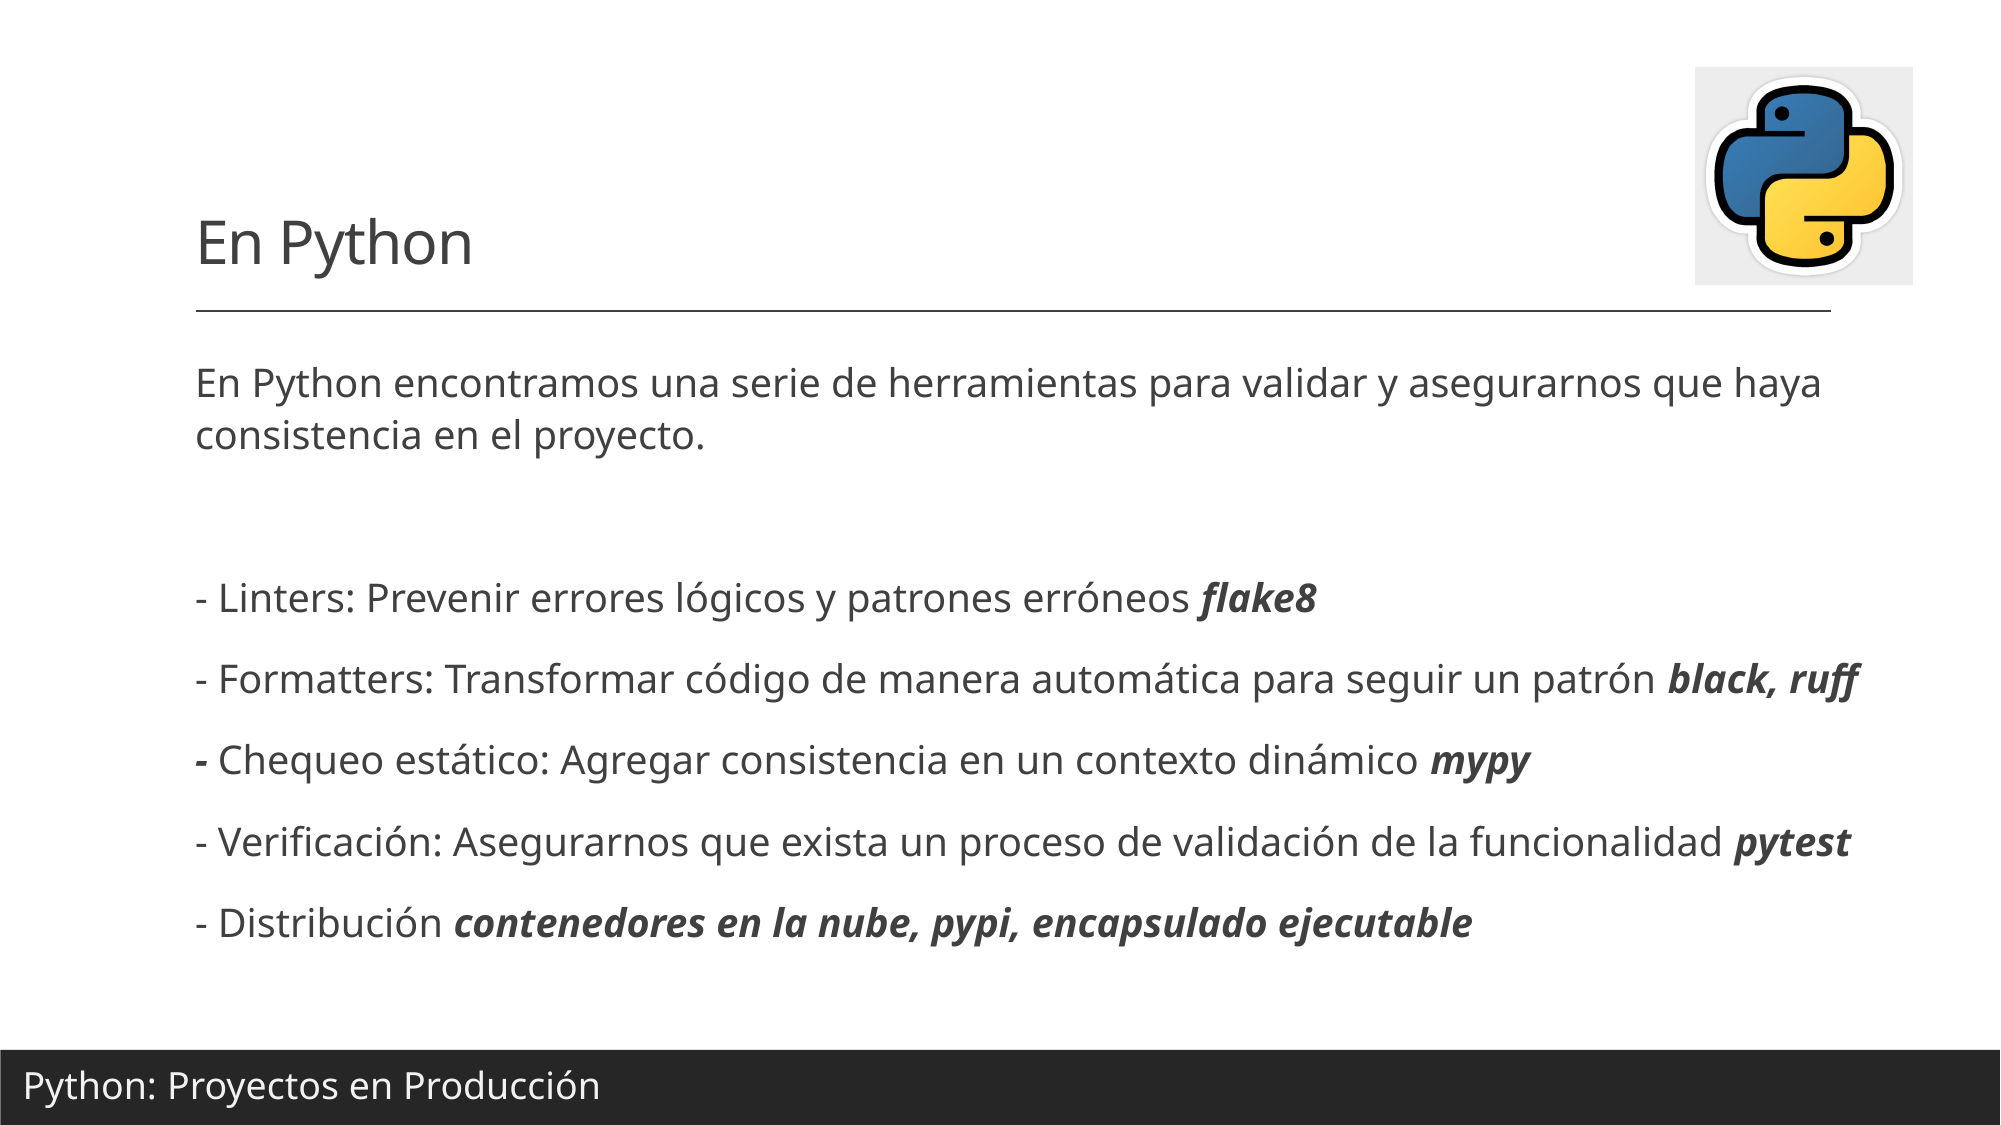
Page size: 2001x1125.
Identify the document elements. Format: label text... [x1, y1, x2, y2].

text_box Python: Proyectos en Producción [7, 1054, 1008, 1115]
list En Python encontramos una serie de herramientas para validar y asegurarnos que haya consistencia en el proyecto. - Linters: Prevenir errores lógicos y patrones erróneos flake8 - Formatters: Transformar código de manera automática para seguir un patrón black, ruff - Chequeo estático: Agregar consistencia en un contexto dinámico mypy - Verificación: Asegurarnos que exista un proceso de validación de la funcionalidad pytest - Distribución contenedores en la nube, pypi, encapsulado ejecutable [180, 345, 1874, 963]
title En Python [180, 204, 1506, 285]
picture [1694, 67, 1913, 286]
